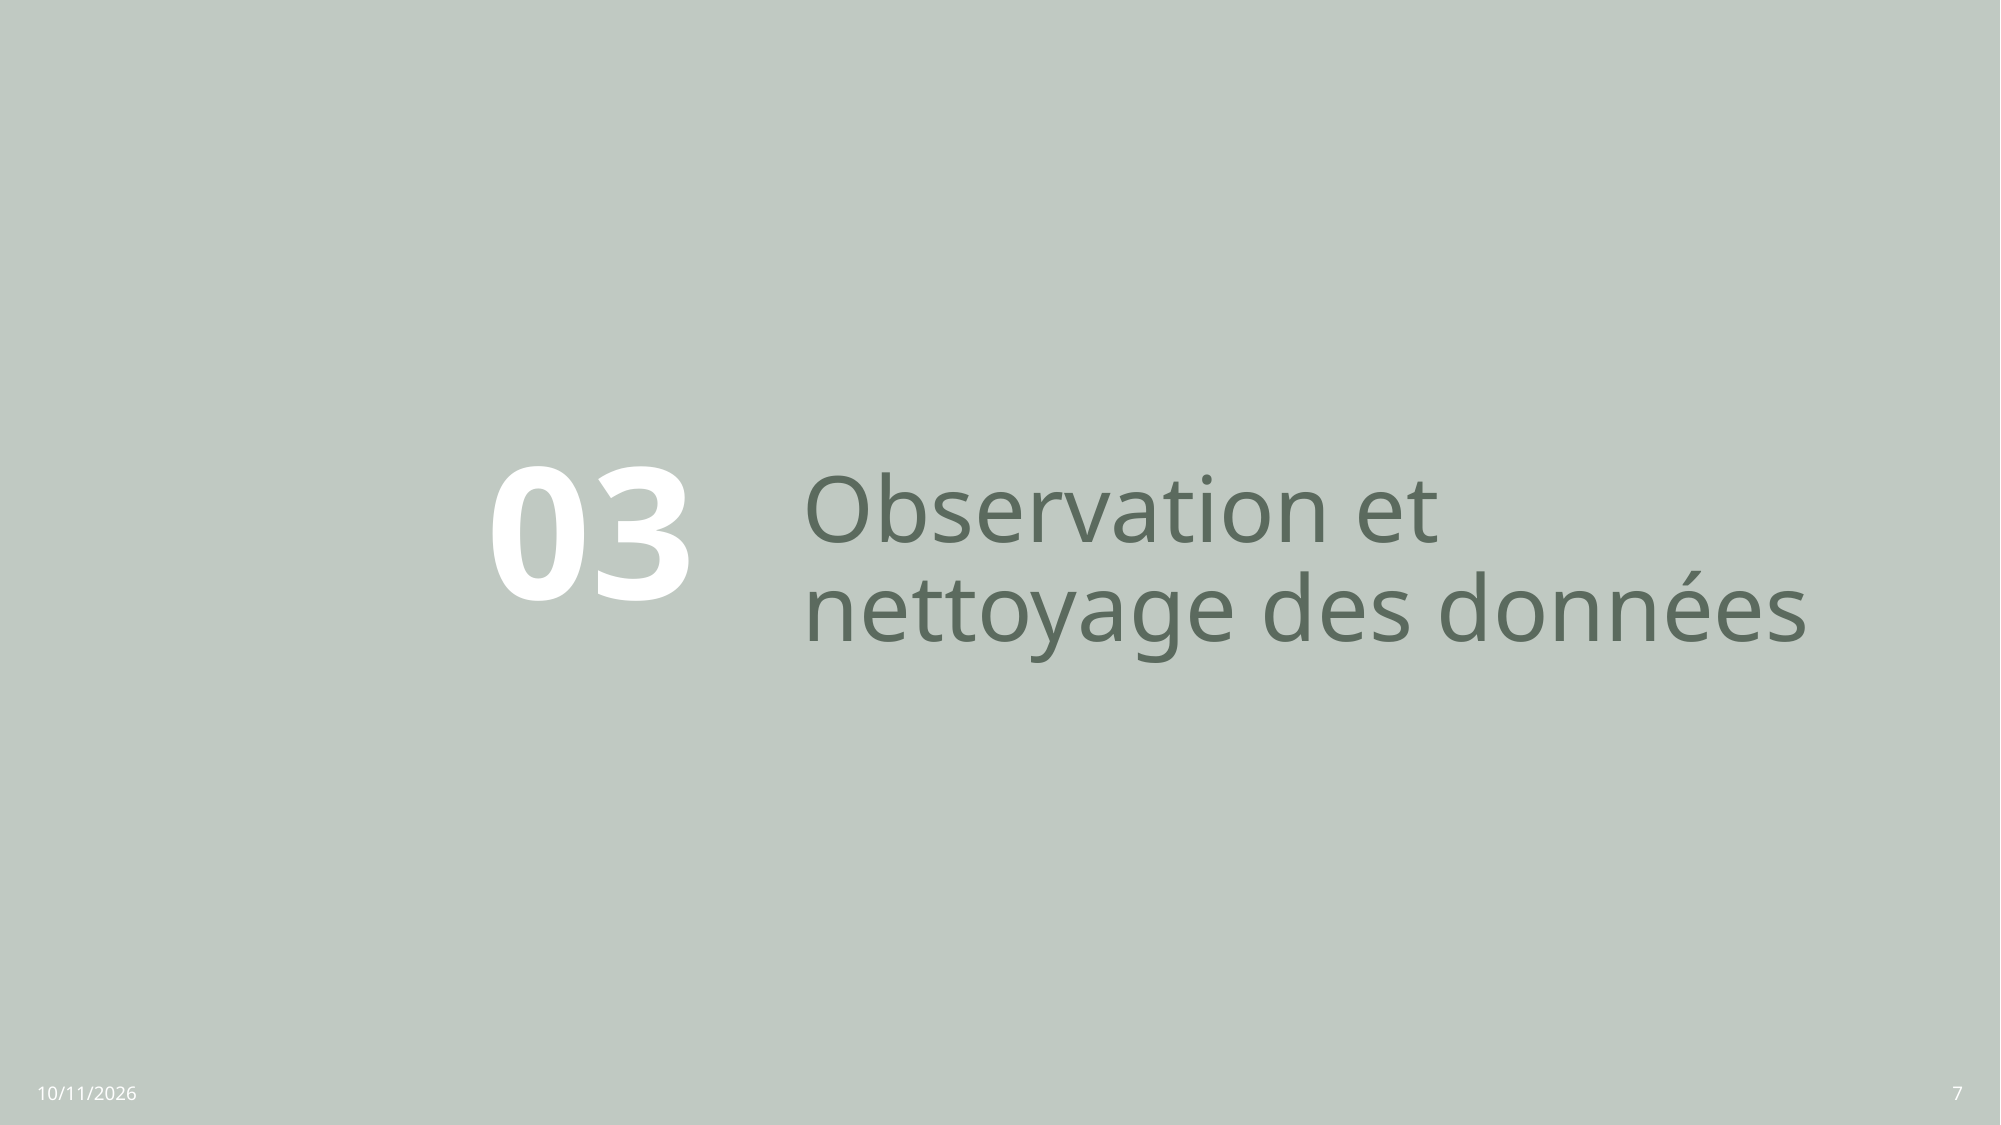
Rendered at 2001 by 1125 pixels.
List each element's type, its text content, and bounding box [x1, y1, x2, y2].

list 03 [471, 434, 787, 653]
title Observation et nettoyage des données [787, 303, 2000, 822]
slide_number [21, 1064, 472, 1124]
slide_number 7 [1528, 1064, 1979, 1124]
